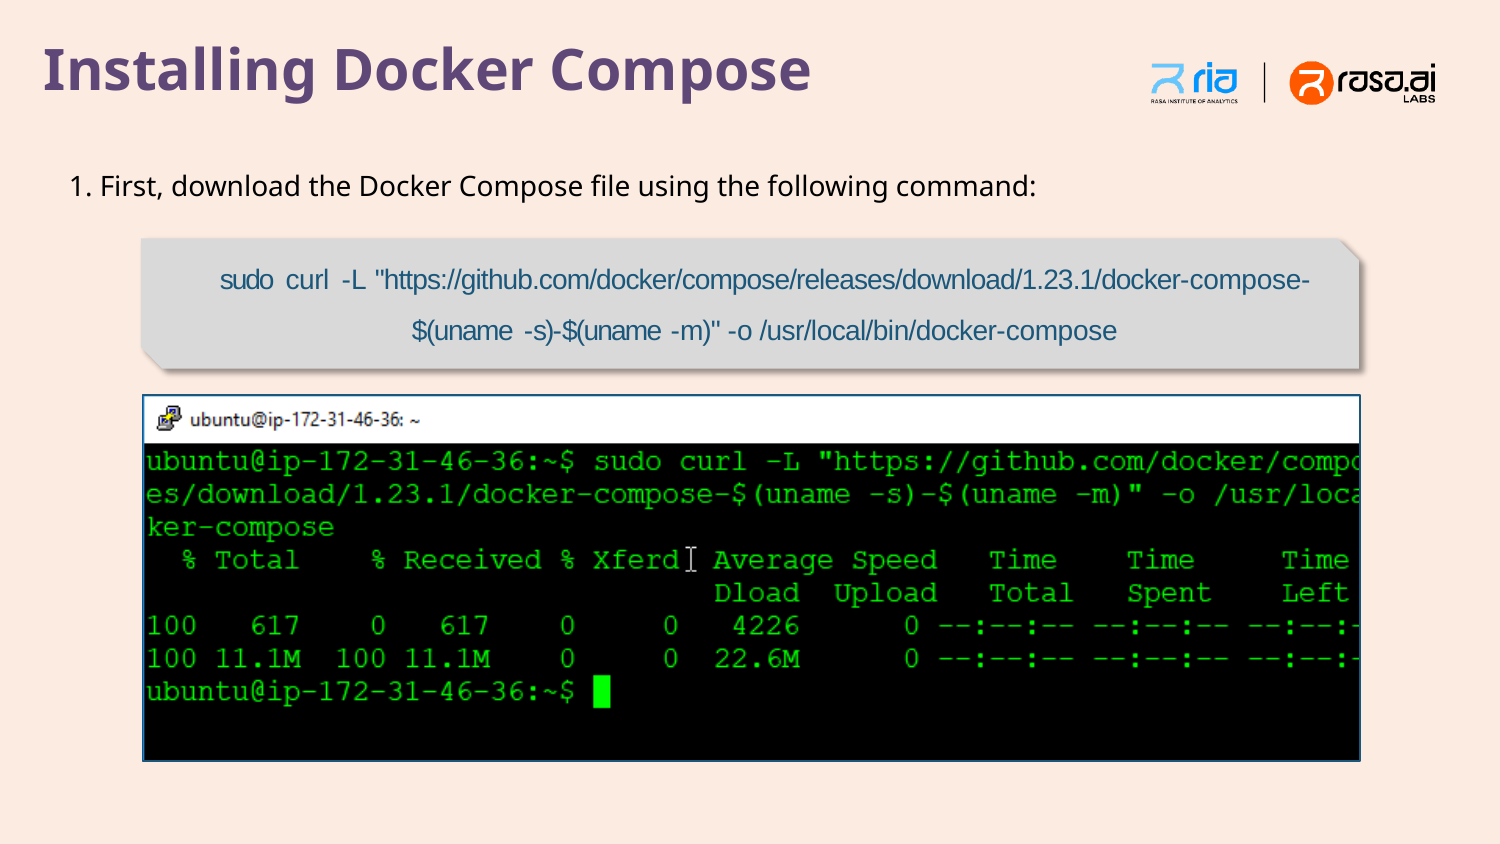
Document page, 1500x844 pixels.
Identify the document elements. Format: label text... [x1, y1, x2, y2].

picture [1149, 59, 1435, 105]
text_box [138, 235, 1371, 380]
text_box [141, 394, 1361, 762]
text_box 1. First, download the Docker Compose file using the following command: sudo curl -L "https://github.com/docker/compose/releases/download/1.23.1/docker-compose- $(uname -s)-$(uname -m)" -o /usr/local/bin/docker-compose [66, 166, 1313, 347]
title Installing Docker Compose [41, 30, 1074, 174]
